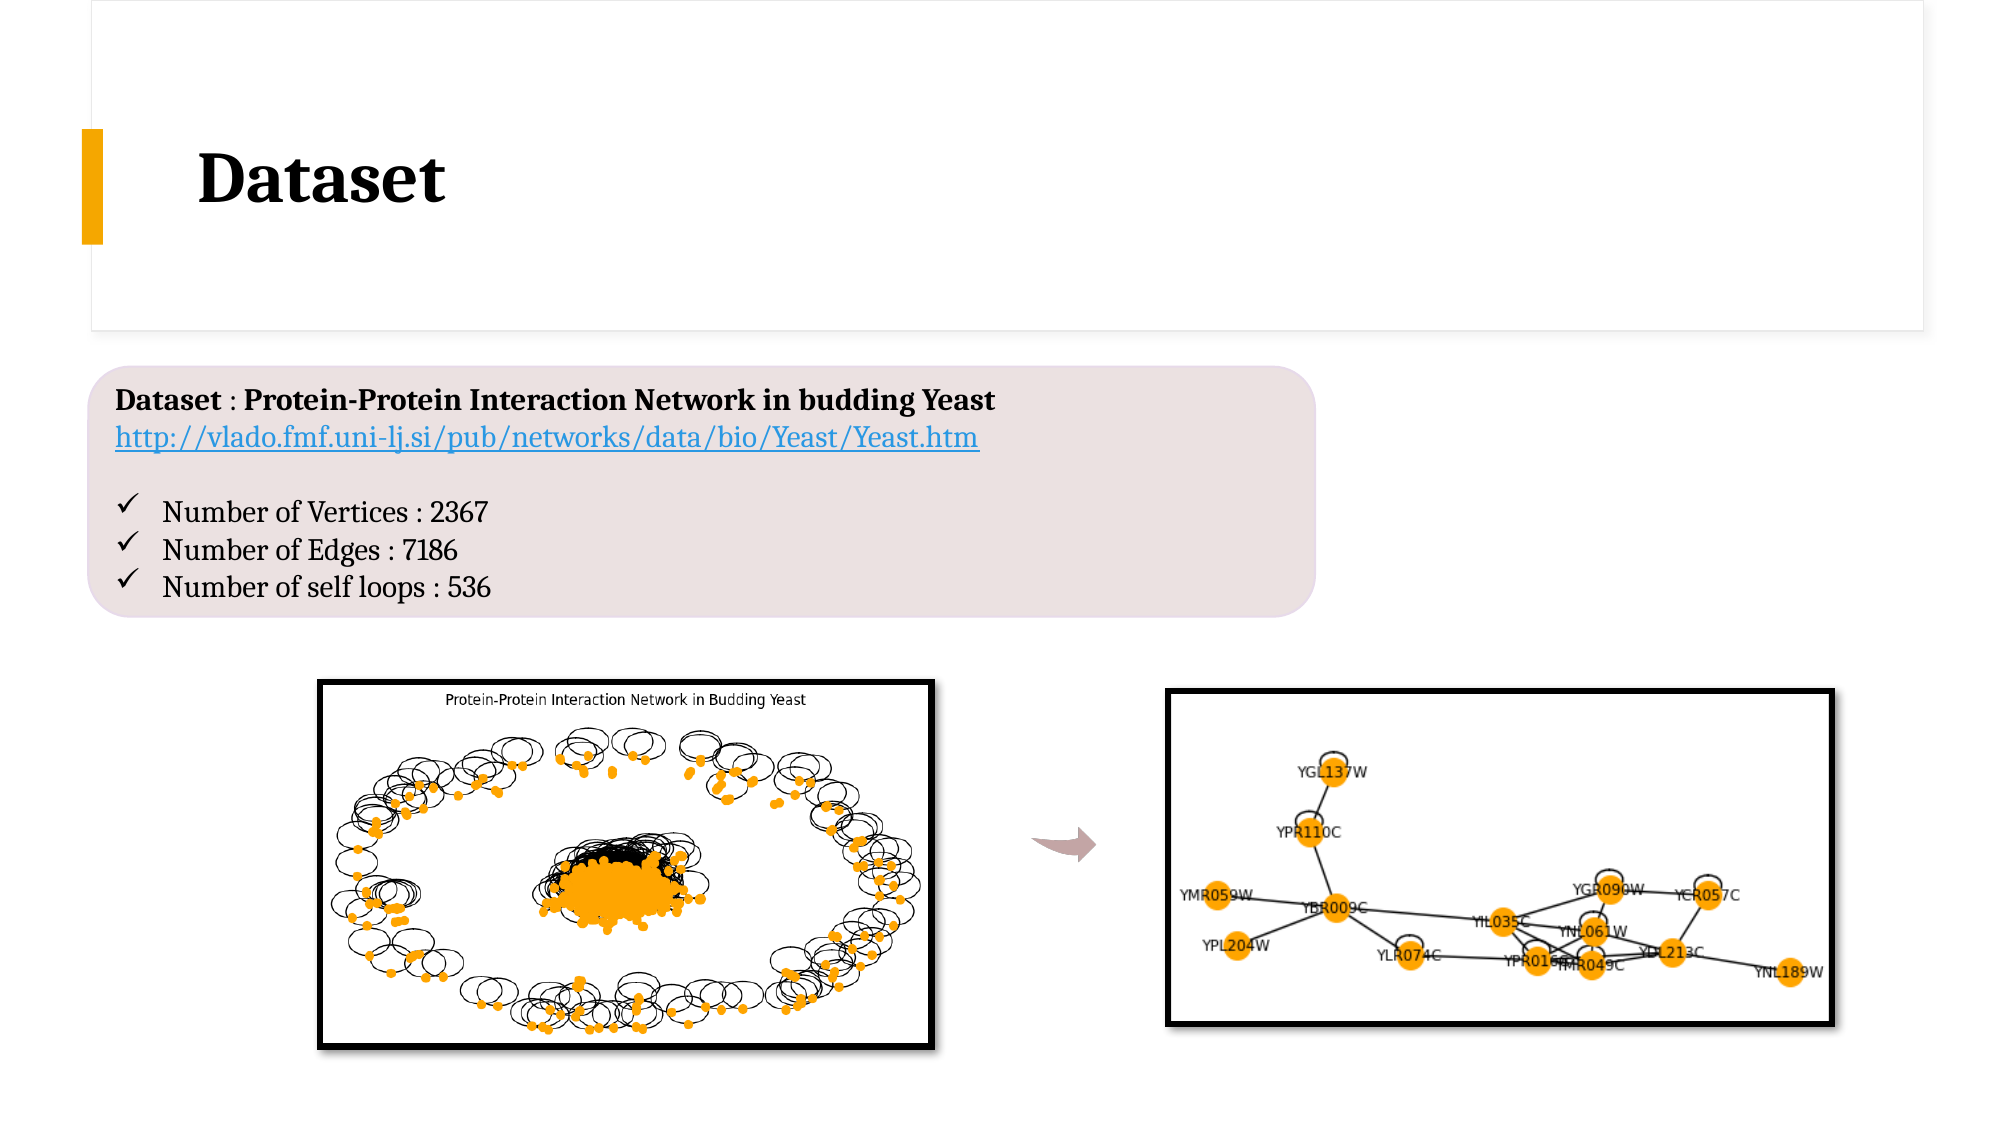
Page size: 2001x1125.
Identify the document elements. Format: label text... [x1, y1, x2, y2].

picture [323, 684, 929, 1044]
picture [1027, 809, 1099, 880]
text_box Dataset : Protein-Protein Interaction Network in budding Yeast http://vlado.fmf.uni-lj.si/pub/networks/data/bio/Yeast/Yeast.htm Number of Vertices : 2367 Number of Edges : 7186 Number of self loops : 536 [87, 365, 1317, 618]
picture [1171, 694, 1829, 1021]
title Dataset [183, 81, 1851, 276]
